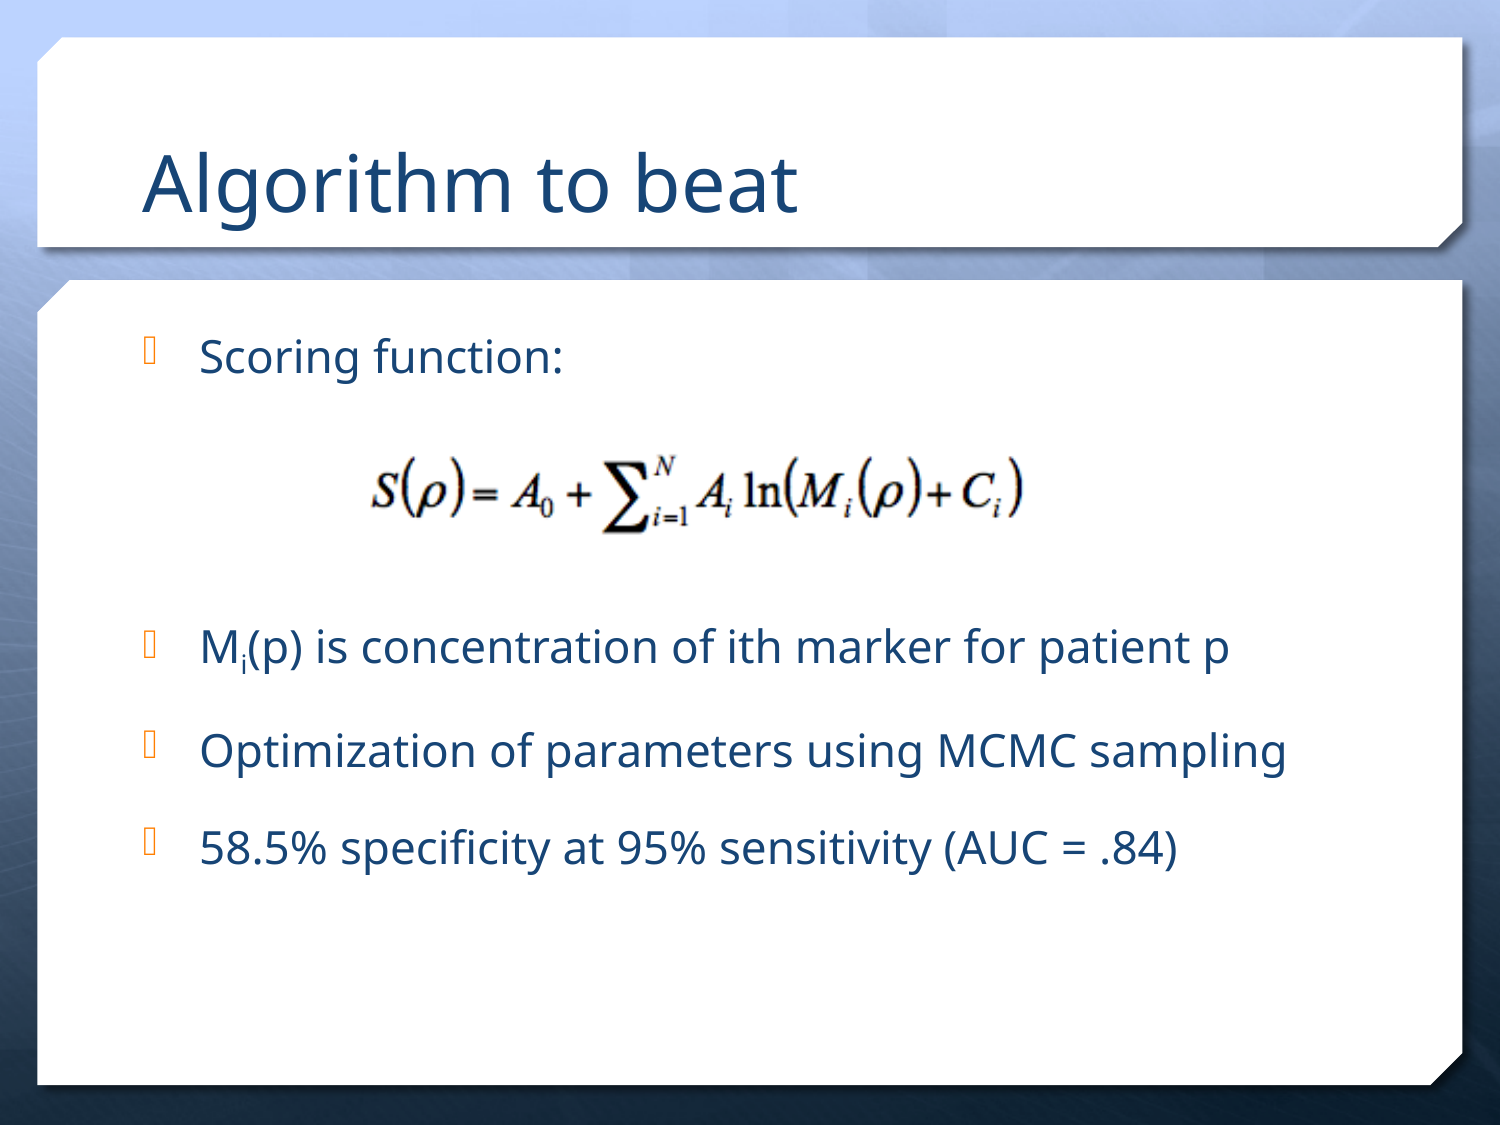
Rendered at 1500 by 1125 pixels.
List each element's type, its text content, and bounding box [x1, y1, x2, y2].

list Scoring function: Mi(p) is concentration of ith marker for patient p Optimization of parameters using MCMC sampling 58.5% specificity at 95% sensitivity (AUC = .84) [127, 319, 1372, 978]
title Algorithm to beat [127, 48, 1372, 236]
picture [365, 413, 1067, 562]
